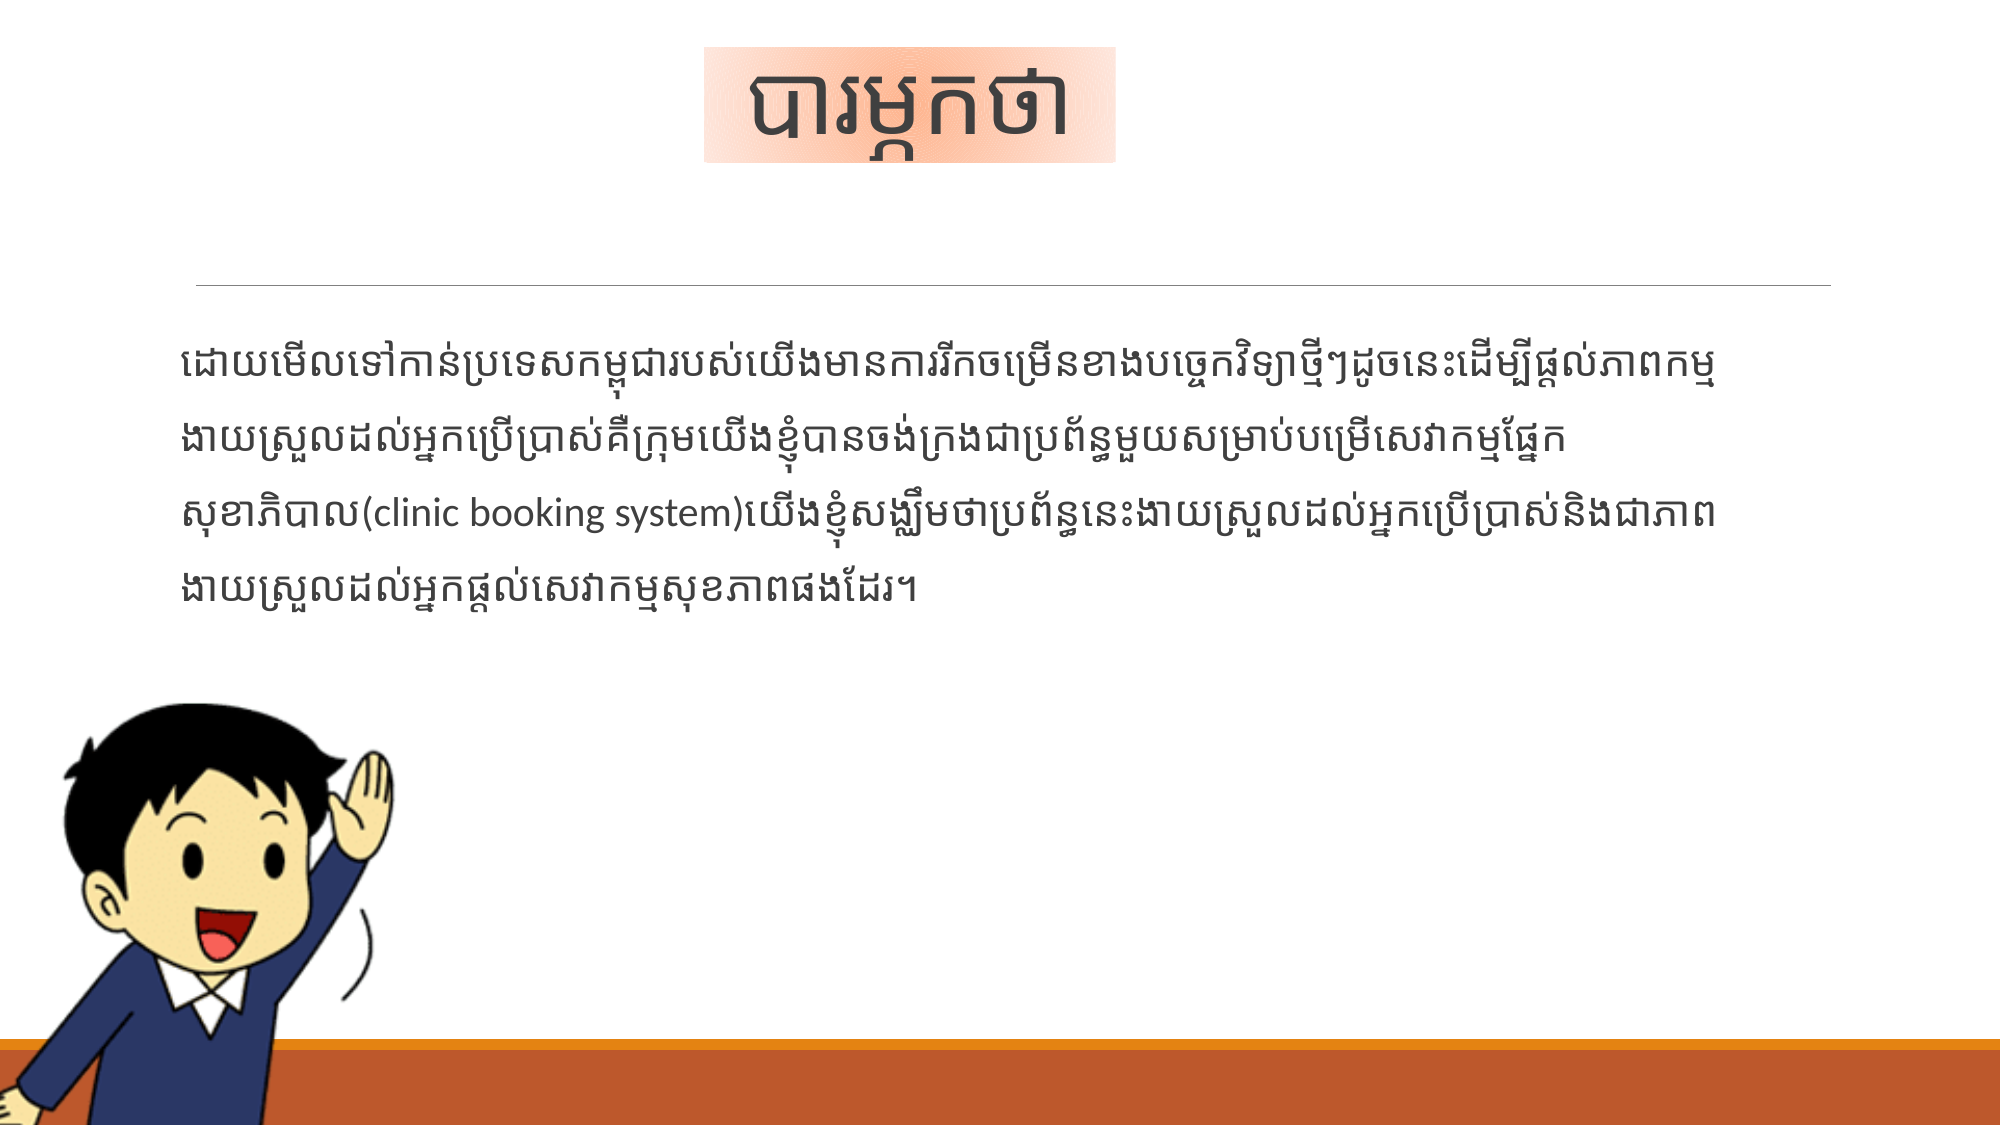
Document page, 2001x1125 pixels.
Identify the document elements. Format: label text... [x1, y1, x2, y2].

title បារម្ភកថា [704, 47, 1116, 163]
picture [0, 679, 437, 1125]
list ដោយមើលទៅកាន់ប្រទេសកម្ពុជារបស់យើងមានការរីកចម្រើនខាងបច្ចេកវិទ្យាថ្មីៗដូចនេះដើម្បីផ្ដល់ភាពកម្មងាយស្រួលដល់អ្នកប្រើប្រាស់គឺក្រុមយើងខ្ញុំបានចង់ក្រងជាប្រព័ន្ធមួយសម្រាប់បម្រើសេវាកម្មផ្នែកសុខាភិបាល(clinic booking system)​យើងខ្ញុំសង្ឈឹមថាប្រព័ន្ធនេះងាយស្រួលដល់អ្នកប្រើប្រាស់និងជាភាពងាយស្រួលដល់អ្នកផ្ដល់សេវាកម្មសុខភាពផងដែរ។ [180, 302, 1833, 963]
